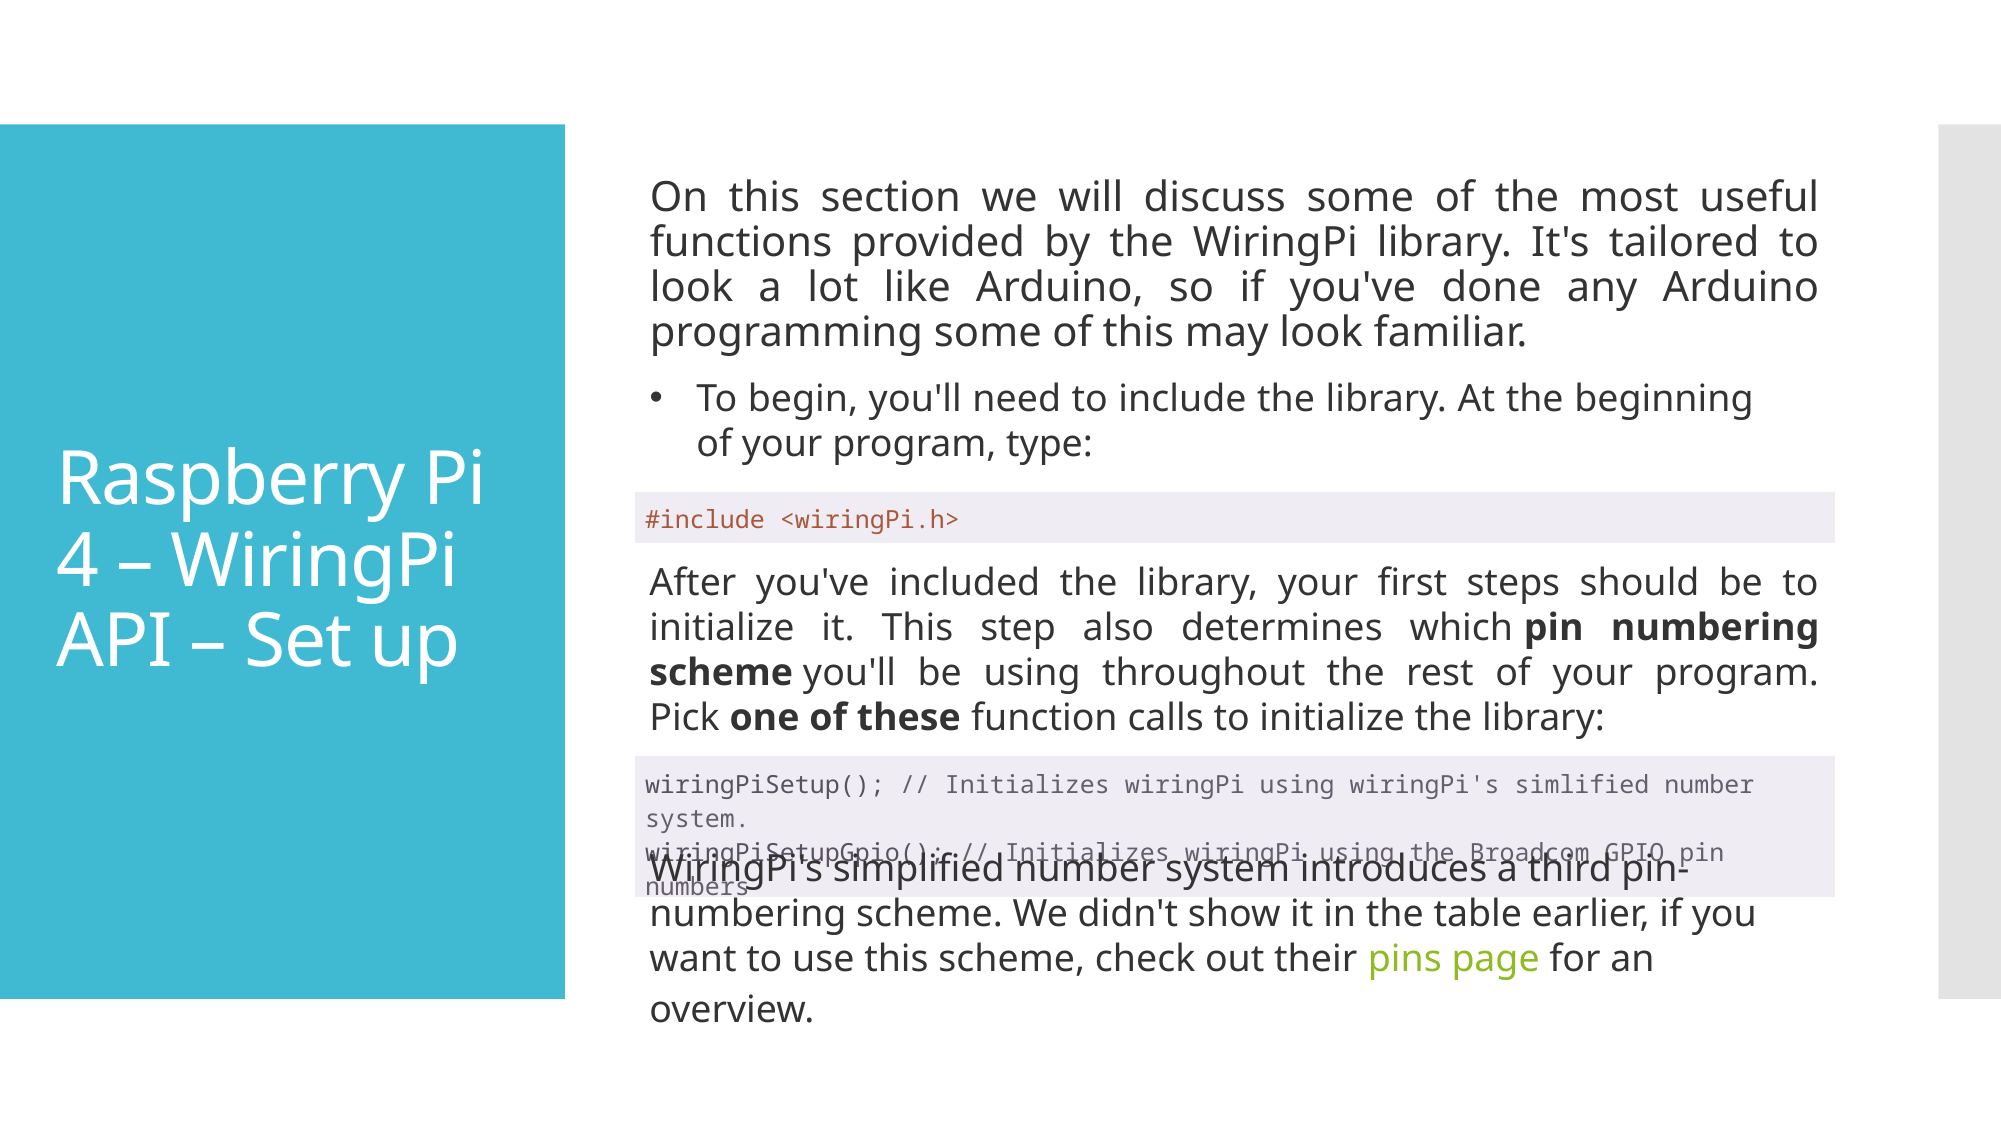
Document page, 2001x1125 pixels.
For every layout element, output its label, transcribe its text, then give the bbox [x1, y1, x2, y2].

text_box To begin, you'll need to include the library. At the beginning of your program, type: [634, 366, 1770, 471]
title Raspberry Pi 4 – WiringPi API – Set up [41, 184, 525, 940]
text_box WiringPi's simplified number system introduces a third pin-numbering scheme. We didn't show it in the table earlier, if you want to use this scheme, check out their pins page for an overview. [634, 837, 1835, 1038]
list On this section we will discuss some of the most useful functions provided by the WiringPi library. It's tailored to look a lot like Arduino, so if you've done any Arduino programming some of this may look familiar. [634, 141, 1835, 390]
text_box After you've included the library, your first steps should be to initialize it. This step also determines which pin numbering scheme you'll be using throughout the rest of your program. Pick one of these function calls to initialize the library: [634, 550, 1835, 746]
table_header #include <wiringPi.h> [635, 492, 1835, 543]
table_header wiringPiSetup(); // Initializes wiringPi using wiringPi's simlified number system. wiringPiSetupGpio(); // Initializes wiringPi using the Broadcom GPIO pin numbers [635, 756, 1835, 837]
